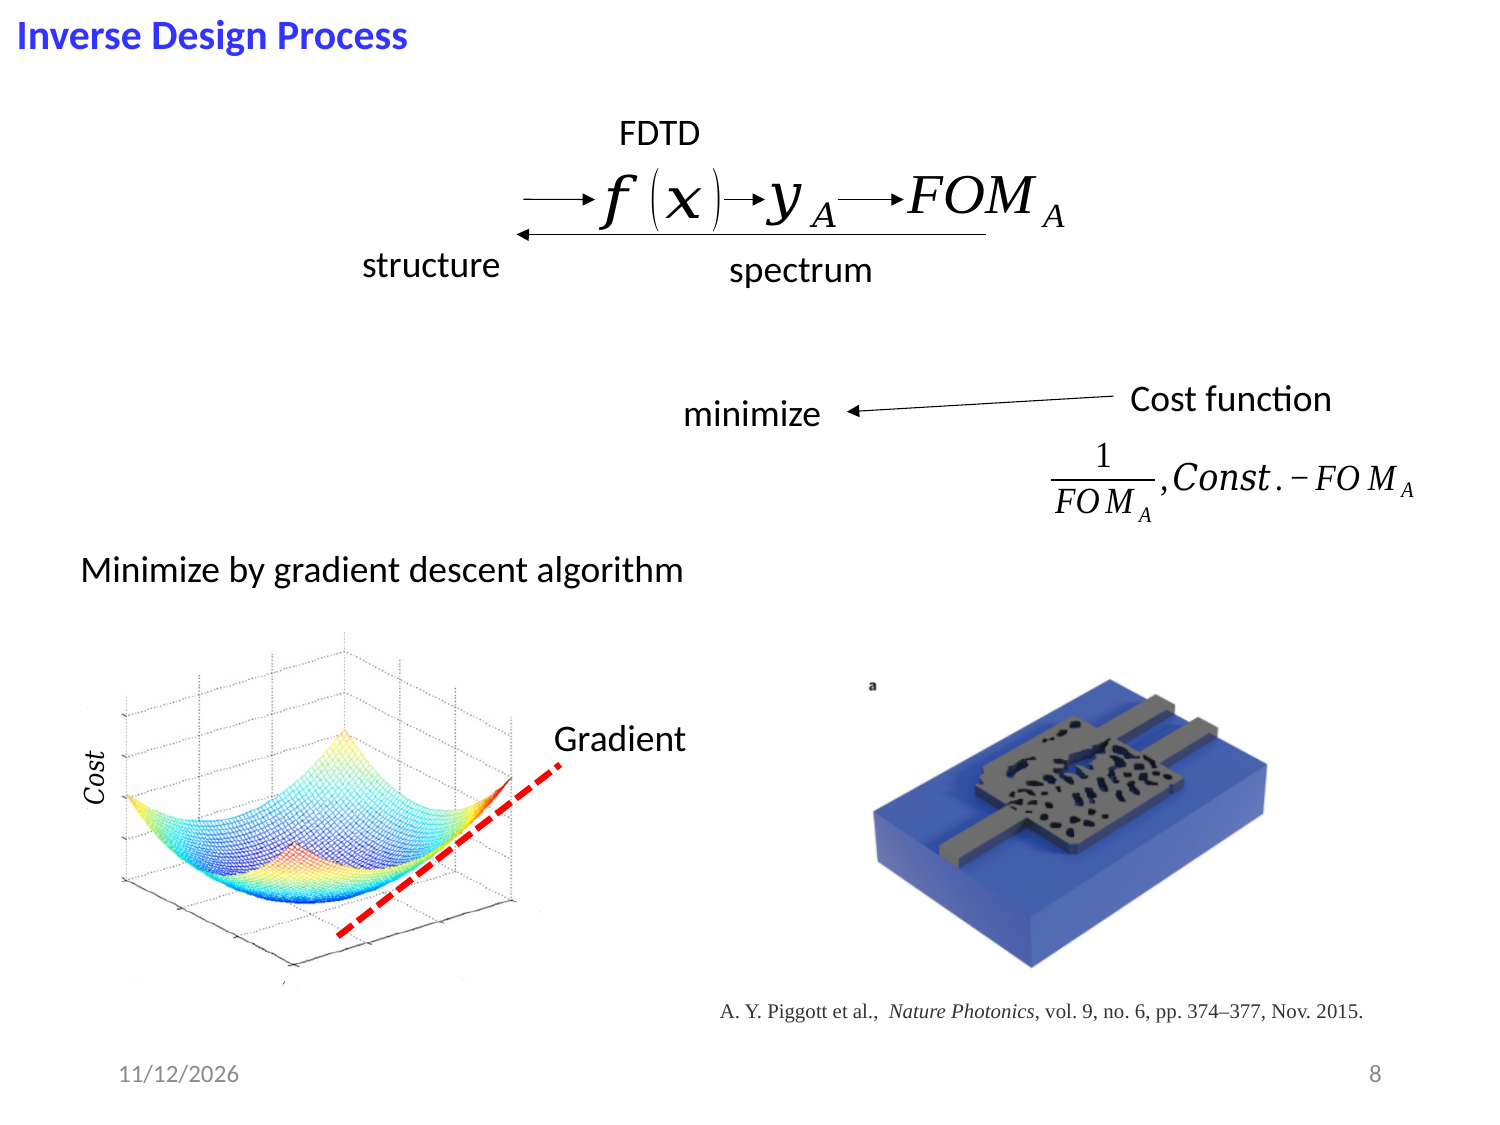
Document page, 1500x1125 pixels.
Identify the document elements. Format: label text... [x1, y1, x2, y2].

text_box structure [346, 232, 517, 293]
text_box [337, 764, 561, 937]
text_box minimize [754, 381, 847, 442]
text_box spectrum [708, 237, 751, 298]
text_box minimize [657, 381, 751, 442]
text_box Gradient [573, 706, 712, 766]
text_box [846, 396, 1114, 413]
text_box Minimize by gradient descent algorithm [53, 538, 712, 598]
text_box A. Y. Piggott et al., Nature Photonics, vol. 9, no. 6, pp. 374–377, Nov. 2015. [704, 990, 1390, 1031]
slide_number 8 [1059, 1042, 1397, 1103]
text_box Inverse Design Process [1, 0, 424, 66]
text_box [81, 625, 573, 1004]
text_box Cost function [1113, 366, 1350, 426]
picture [857, 671, 1275, 975]
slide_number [103, 1042, 441, 1103]
text_box FDTD [587, 101, 732, 161]
text_box spectrum [754, 237, 895, 298]
